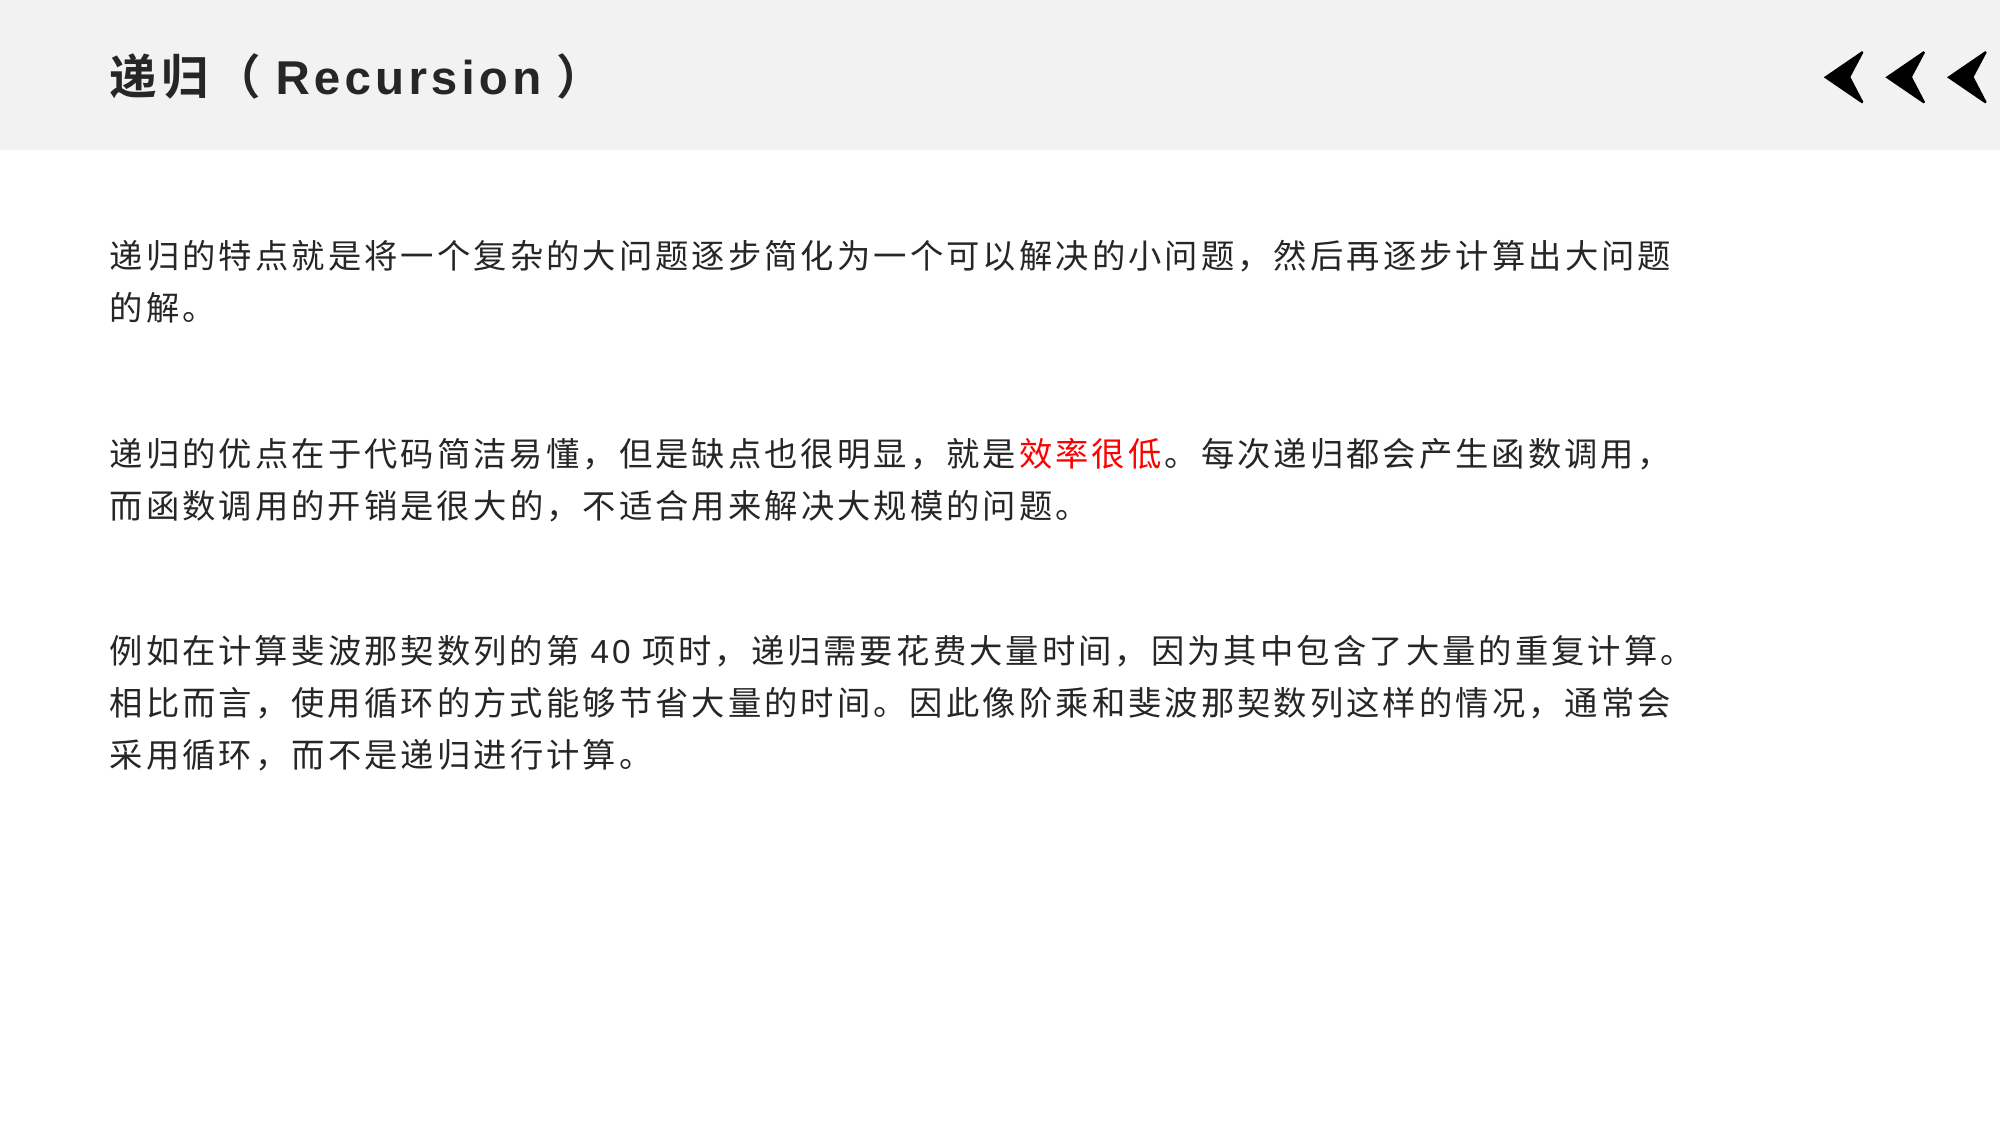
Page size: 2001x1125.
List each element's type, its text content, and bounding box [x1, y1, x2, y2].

list 递归的特点就是将一个复杂的大问题逐步简化为一个可以解决的小问题，然后再逐步计算出大问题的解。 递归的优点在于代码简洁易懂，但是缺点也很明显，就是效率很低。每次递归都会产生函数调用，而函数调用的开销是很大的，不适合用来解决大规模的问题。 例如在计算斐波那契数列的第40项时，递归需要花费大量时间，因为其中包含了大量的重复计算。相比而言，使用循环的方式能够节省大量的时间。因此像阶乘和斐波那契数列这样的情况，通常会采用循环，而不是递归进行计算。 [95, 216, 1725, 812]
title 递归（Recursion） [95, 38, 1906, 112]
